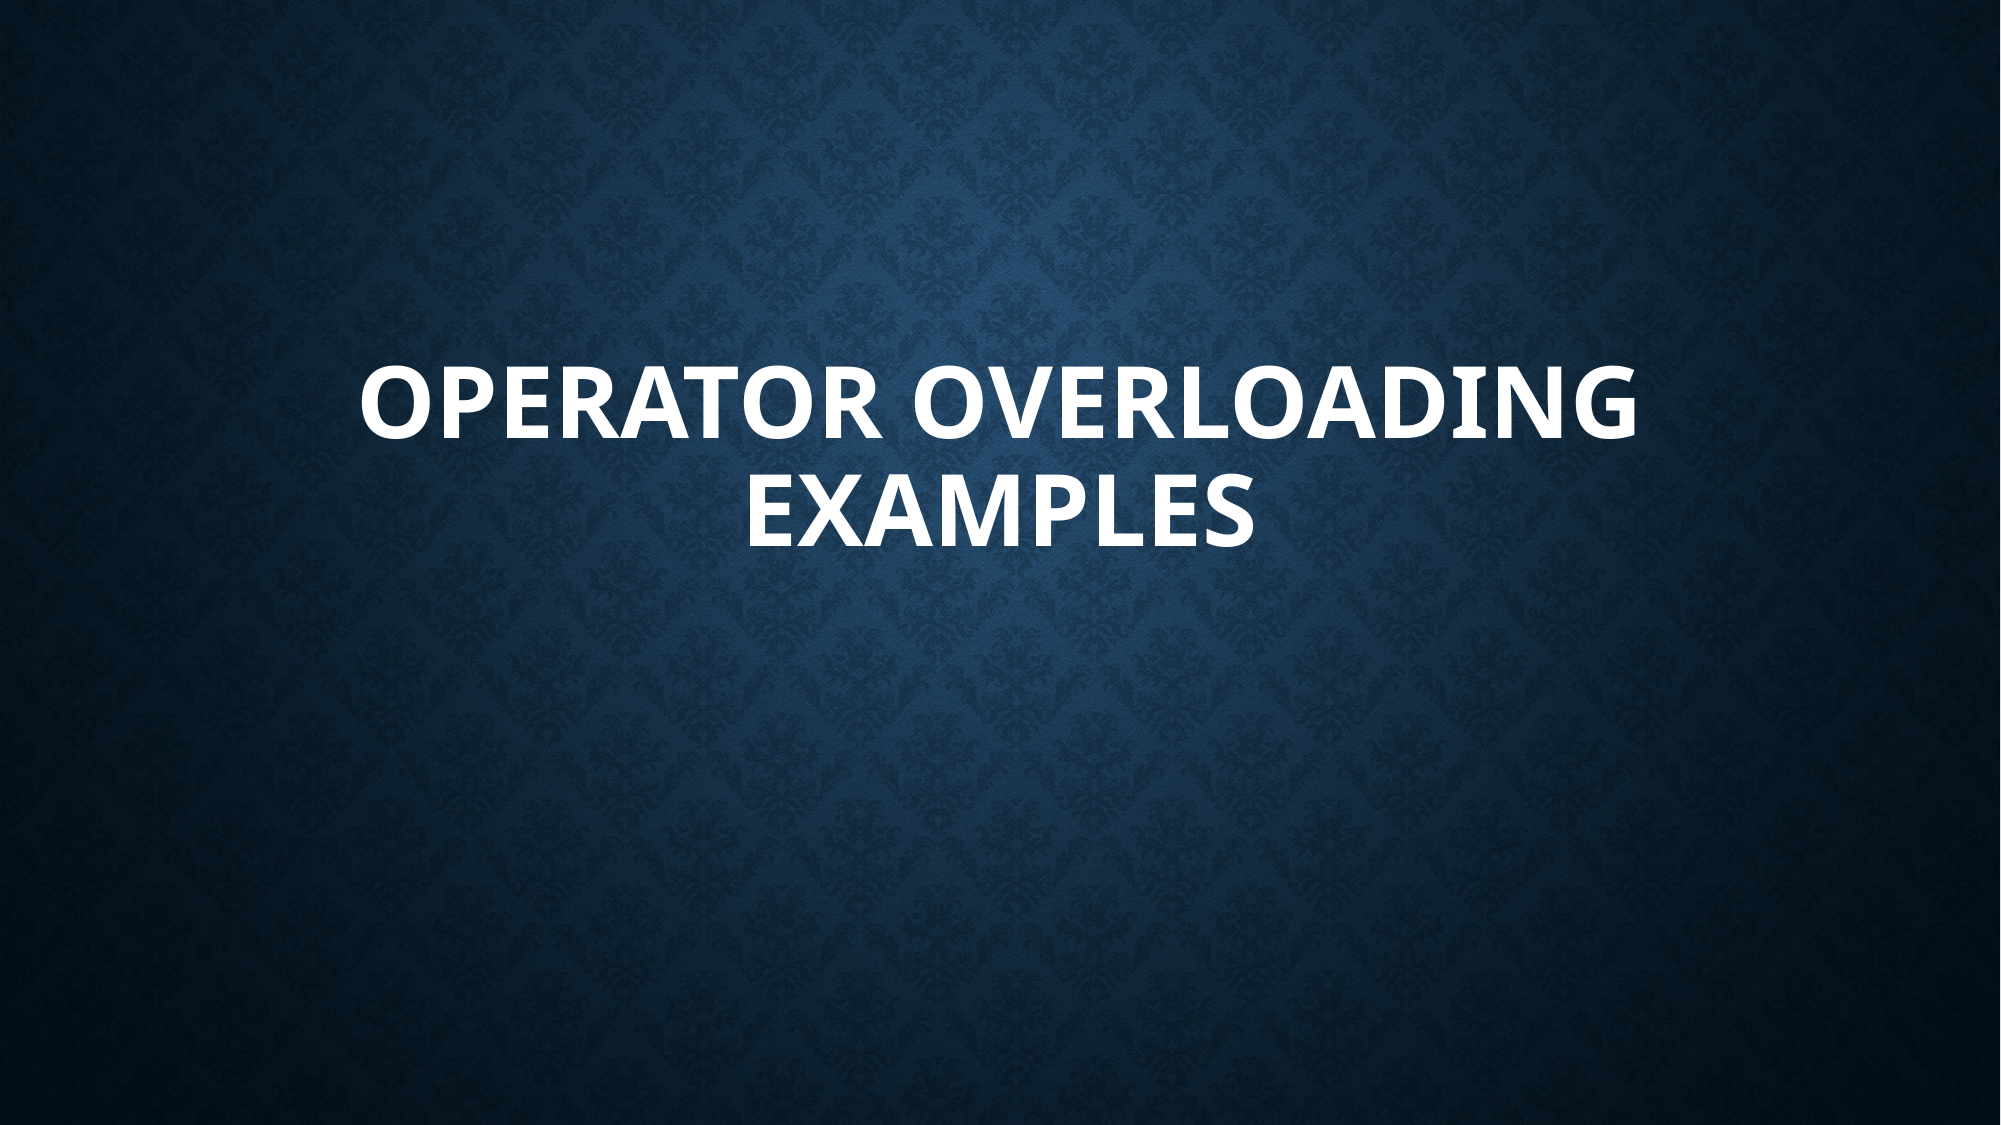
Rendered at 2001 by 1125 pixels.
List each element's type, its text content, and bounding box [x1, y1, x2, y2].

title Operator Overloading Examples [261, 184, 1739, 576]
